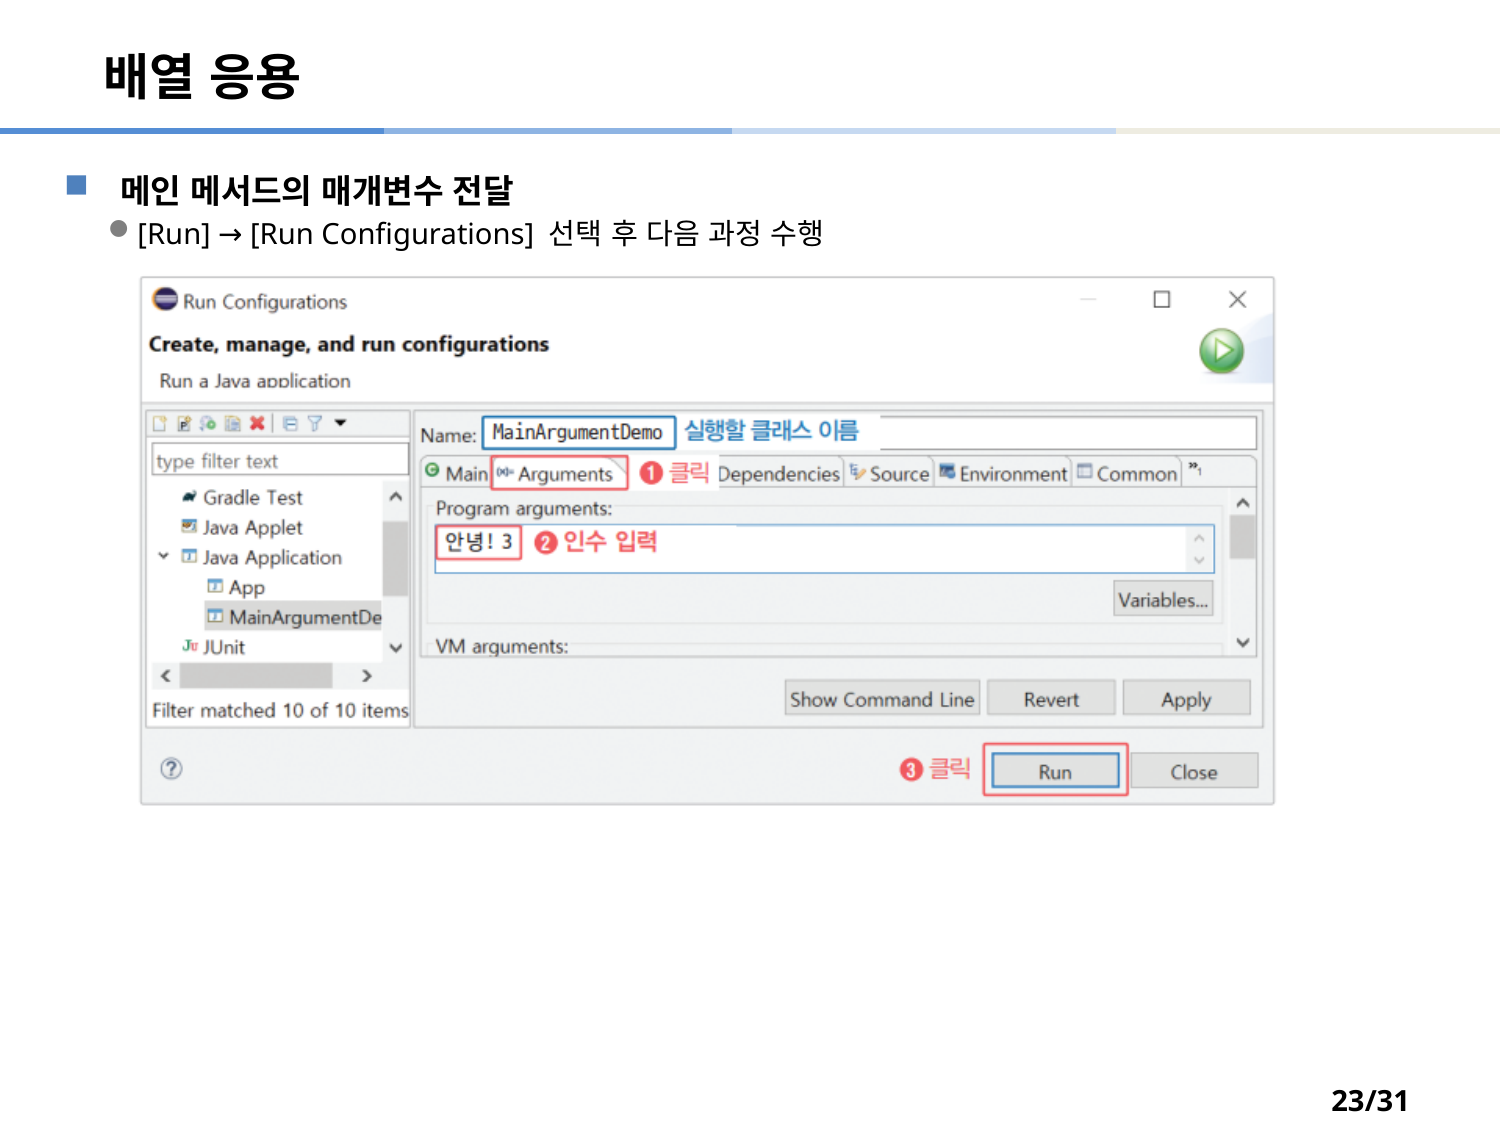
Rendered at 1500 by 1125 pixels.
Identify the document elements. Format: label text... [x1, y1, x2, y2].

list 메인 메서드의 매개변수 전달 [Run] → [Run Configurations] 선택 후 다음 과정 수행 [48, 142, 1436, 1083]
title 배열 응용 [88, 30, 1330, 121]
picture [136, 272, 1281, 812]
